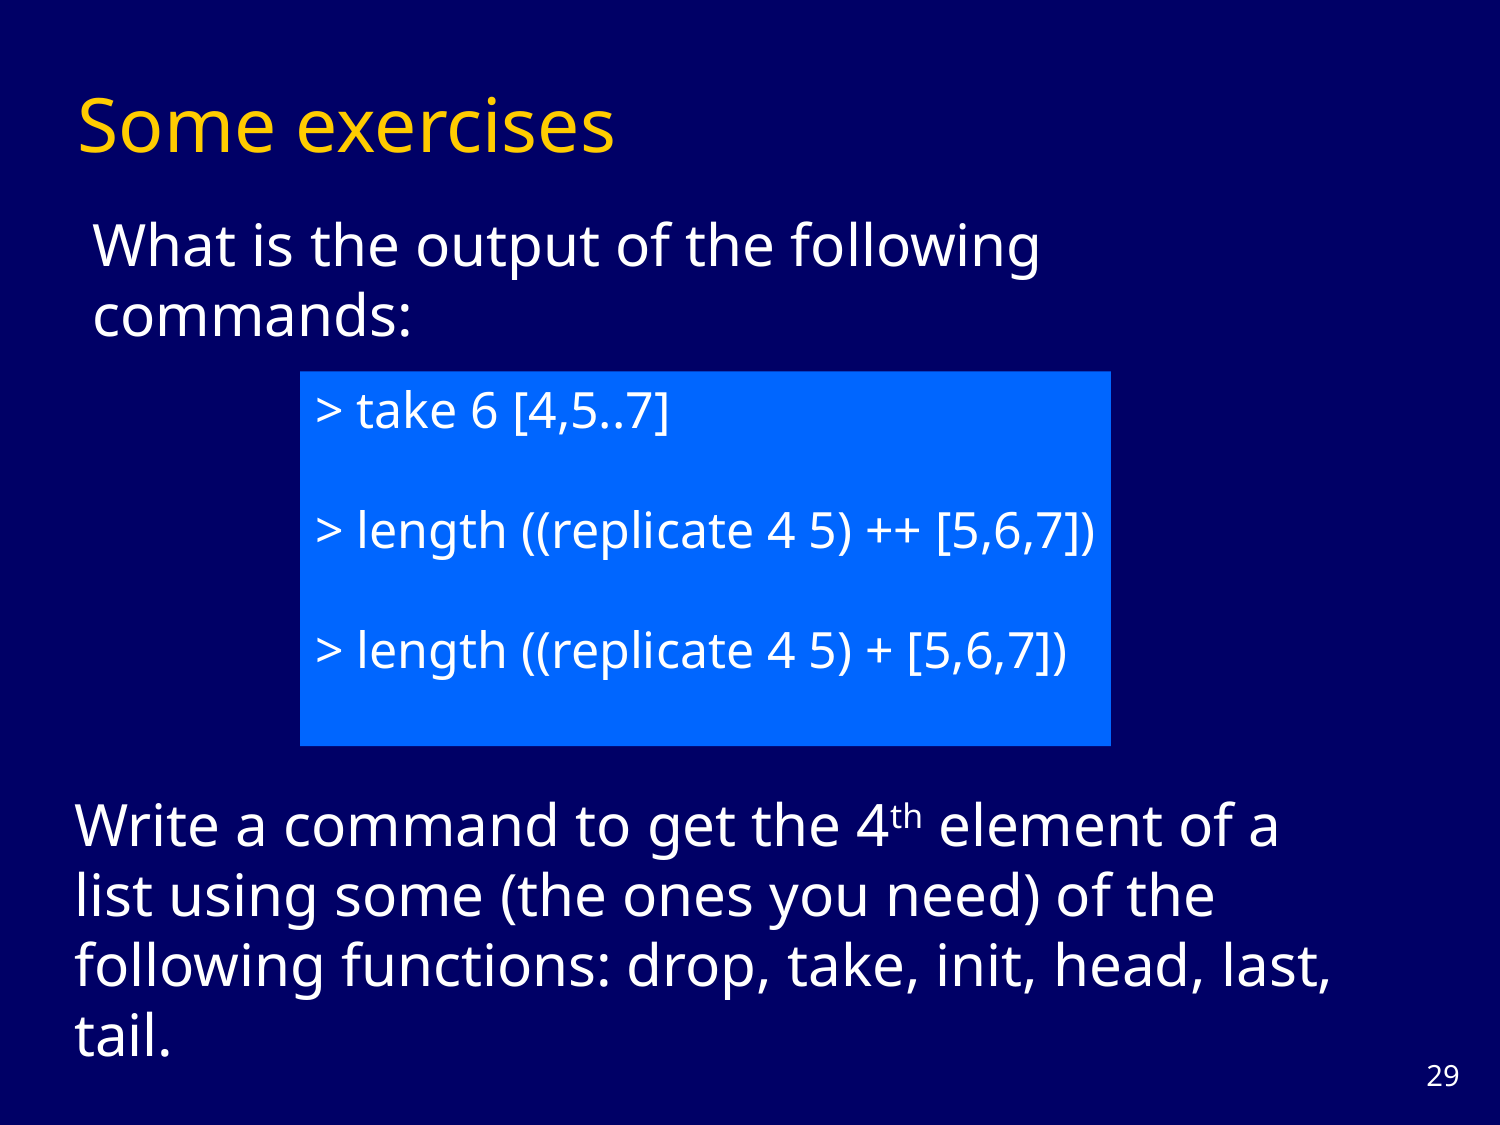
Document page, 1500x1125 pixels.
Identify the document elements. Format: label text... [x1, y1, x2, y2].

text_box > take 6 [4,5..7] > length ((replicate 4 5) ++ [5,6,7]) > length ((replicate 4 5) + [5,6,7]) [300, 371, 1111, 747]
slide_number 28 [1374, 1050, 1475, 1100]
text_box What is the output of the following commands: [77, 201, 1377, 356]
text_box Write a command to get the 4th element of a list using some (the ones you need) of the following functions: drop, take, init, head, last, tail. [59, 780, 1358, 1076]
title Some exercises [62, 62, 1338, 175]
